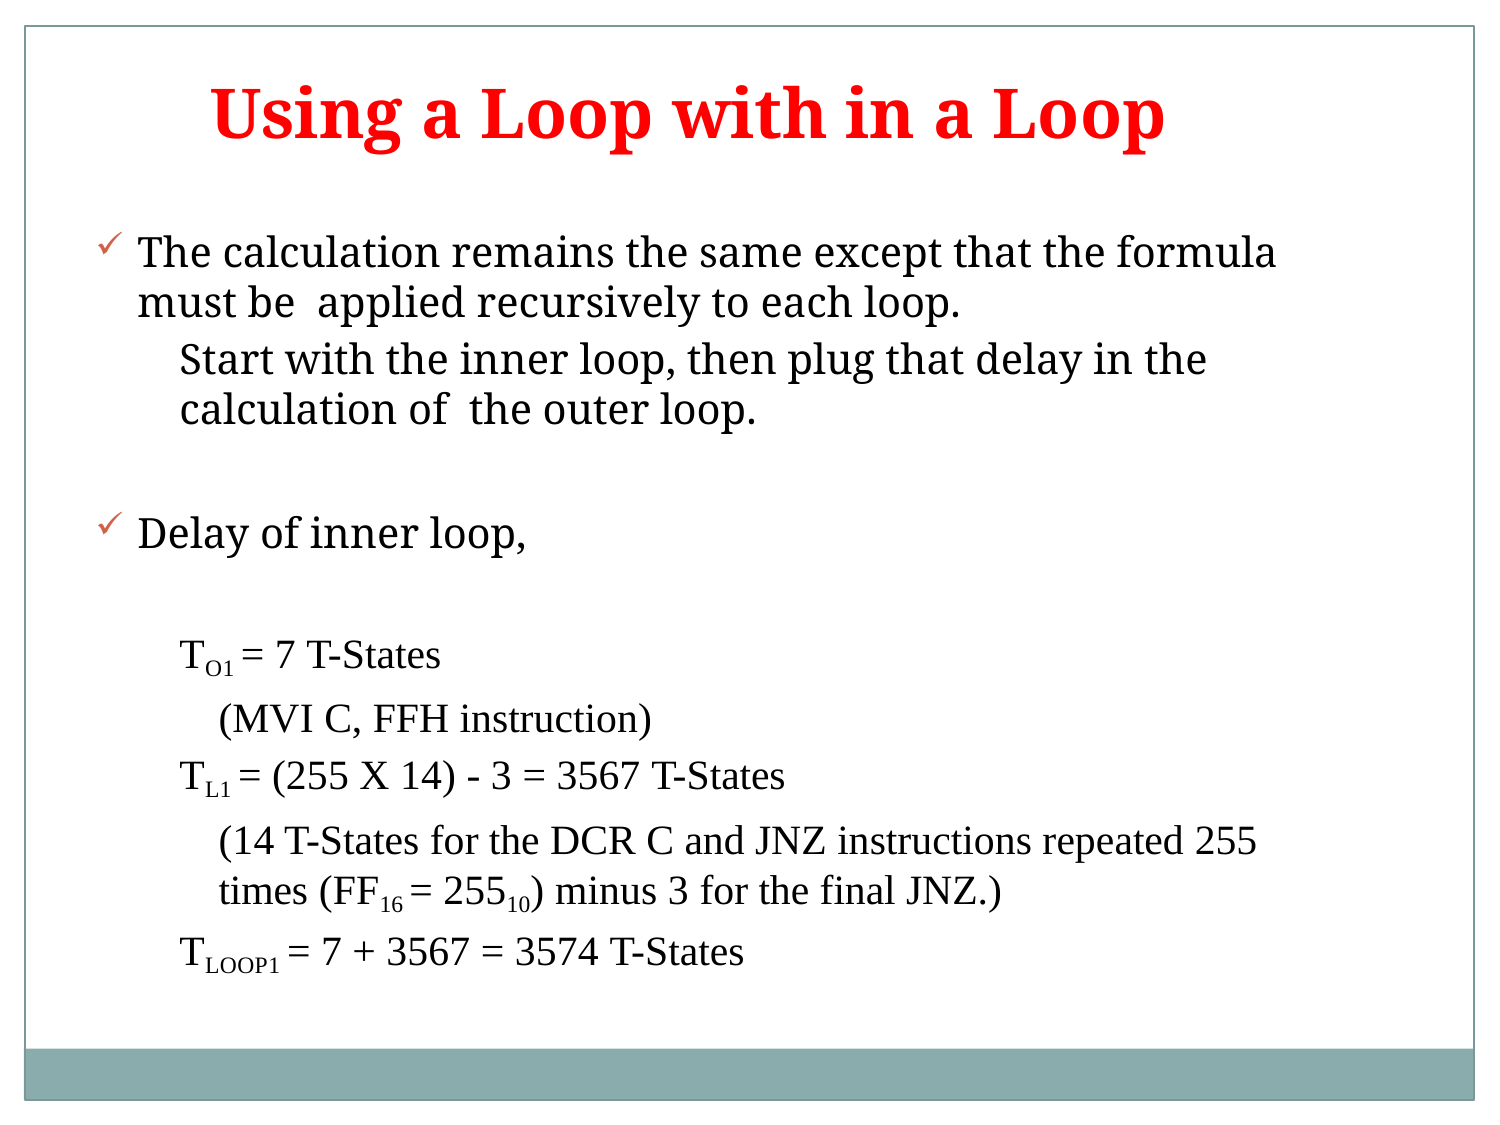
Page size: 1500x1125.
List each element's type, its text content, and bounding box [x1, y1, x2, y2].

text_box The calculation remains the same except that the formula must be applied recursively to each loop. Start with the inner loop, then plug that delay in the calculation of the outer loop. Delay of inner loop, TO1 = 7 T-States (MVI C, FFH instruction) TL1 = (255 X 14) - 3 = 3567 T-States (14 T-States for the DCR C and JNZ instructions repeated 255 times (FF16 = 25510) minus 3 for the final JNZ.) TLOOP1 = 7 + 3567 = 3574 T-States [91, 223, 1396, 979]
title Using a Loop with in a Loop [208, 67, 1192, 258]
